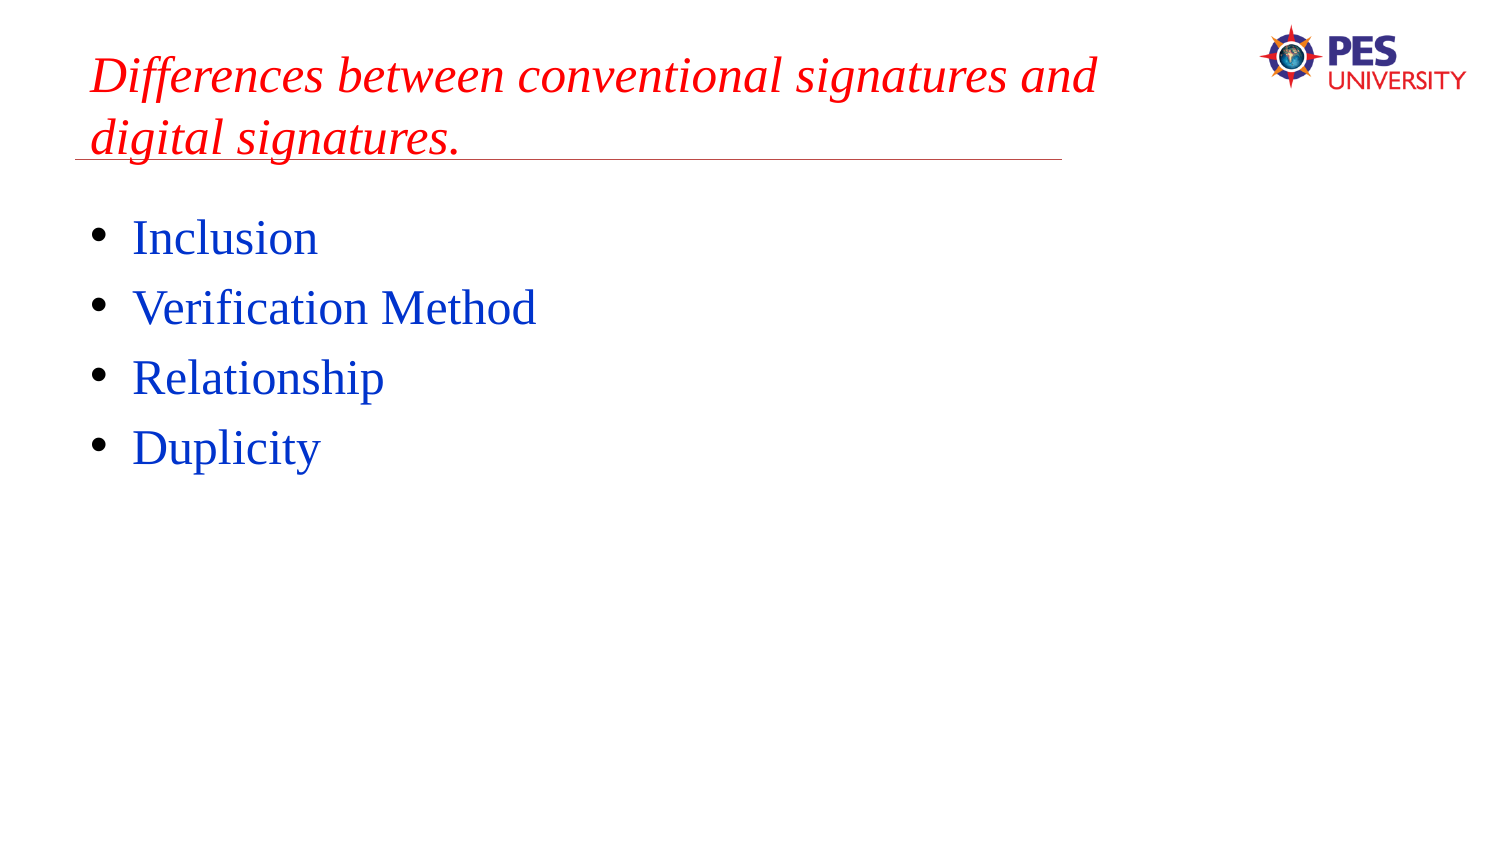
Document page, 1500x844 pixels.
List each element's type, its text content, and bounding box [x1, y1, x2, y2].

list Inclusion Verification Method Relationship Duplicity [75, 196, 1100, 810]
picture [1250, 9, 1485, 111]
title Differences between conventional signatures and digital signatures. [75, 33, 1238, 172]
